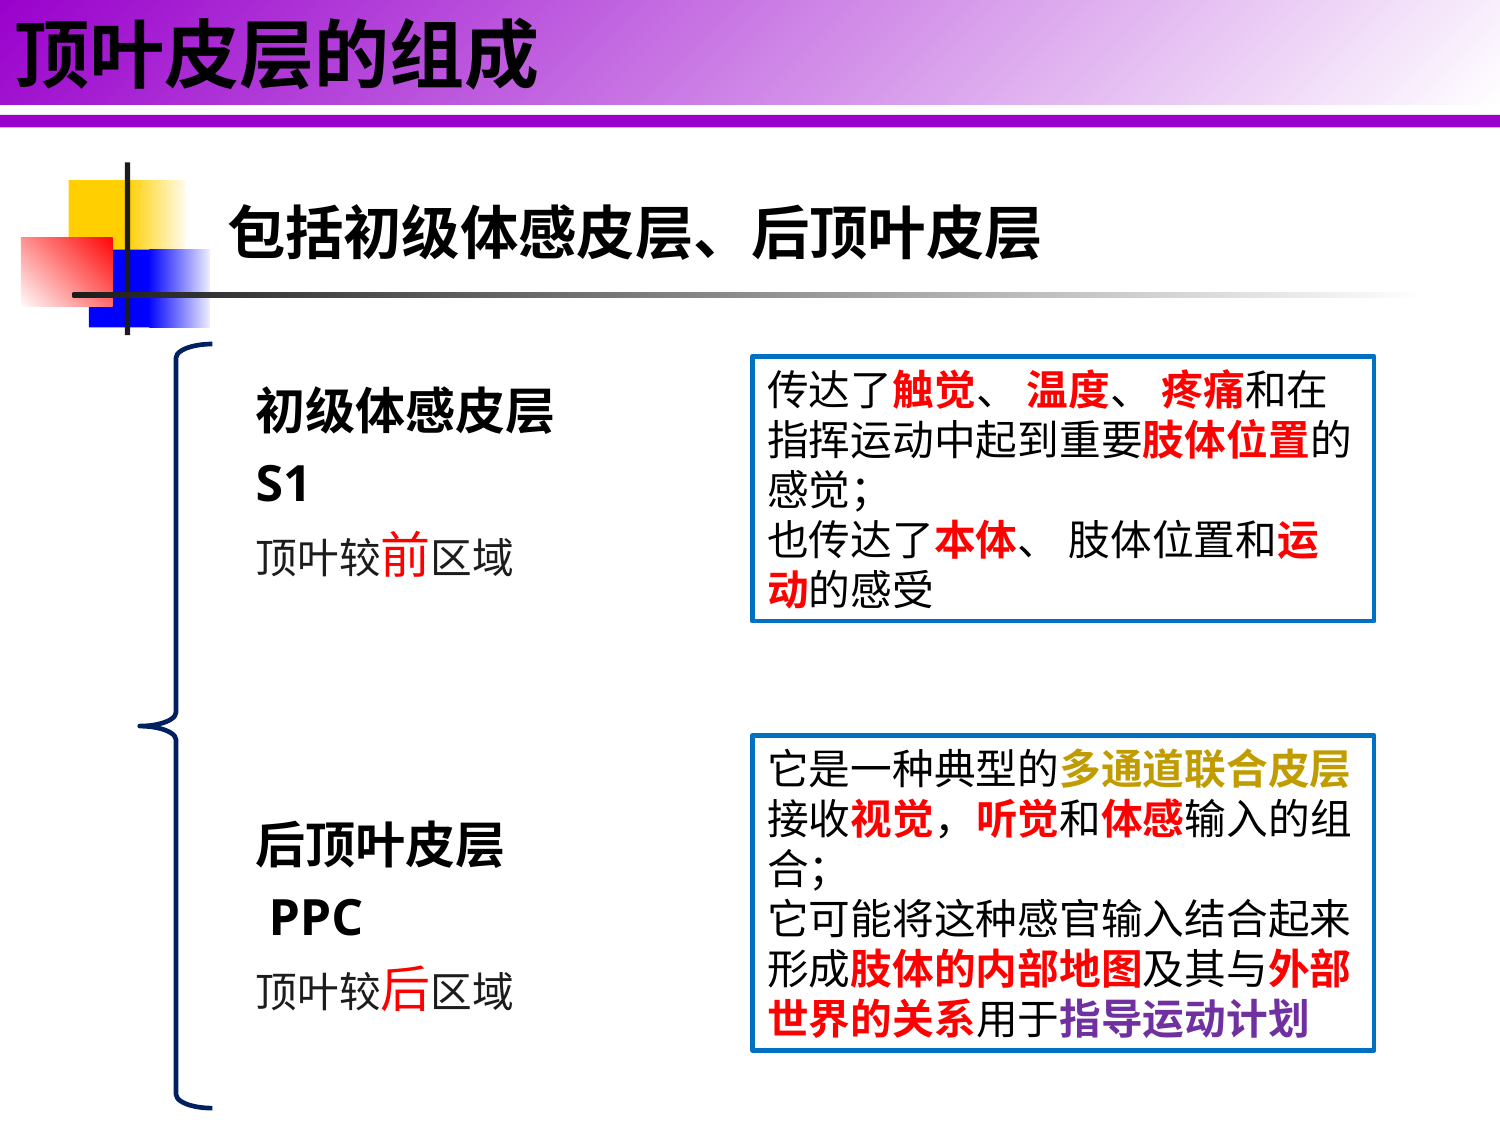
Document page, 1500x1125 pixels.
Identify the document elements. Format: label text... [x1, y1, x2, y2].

text_box 传达了触觉、 温度、 疼痛和在指挥运动中起到重要肢体位置的感觉； 也传达了本体、 肢体位置和运动的感受 [752, 356, 1375, 622]
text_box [0, 0, 1500, 122]
text_box 它是一种典型的多通道联合皮层 接收视觉，听觉和体感输入的组合； 它可能将这种感官输入结合起来形成肢体的内部地图及其与外部世界的关系用于指导运动计划 [752, 735, 1375, 1051]
text_box [138, 343, 213, 1109]
text_box 后顶叶皮层 PPC 顶叶较后区域 [232, 789, 688, 999]
text_box 初级体感皮层 S1 顶叶较前区域 [232, 356, 752, 566]
text_box 包括初级体感皮层、后顶叶皮层 [212, 174, 1402, 274]
